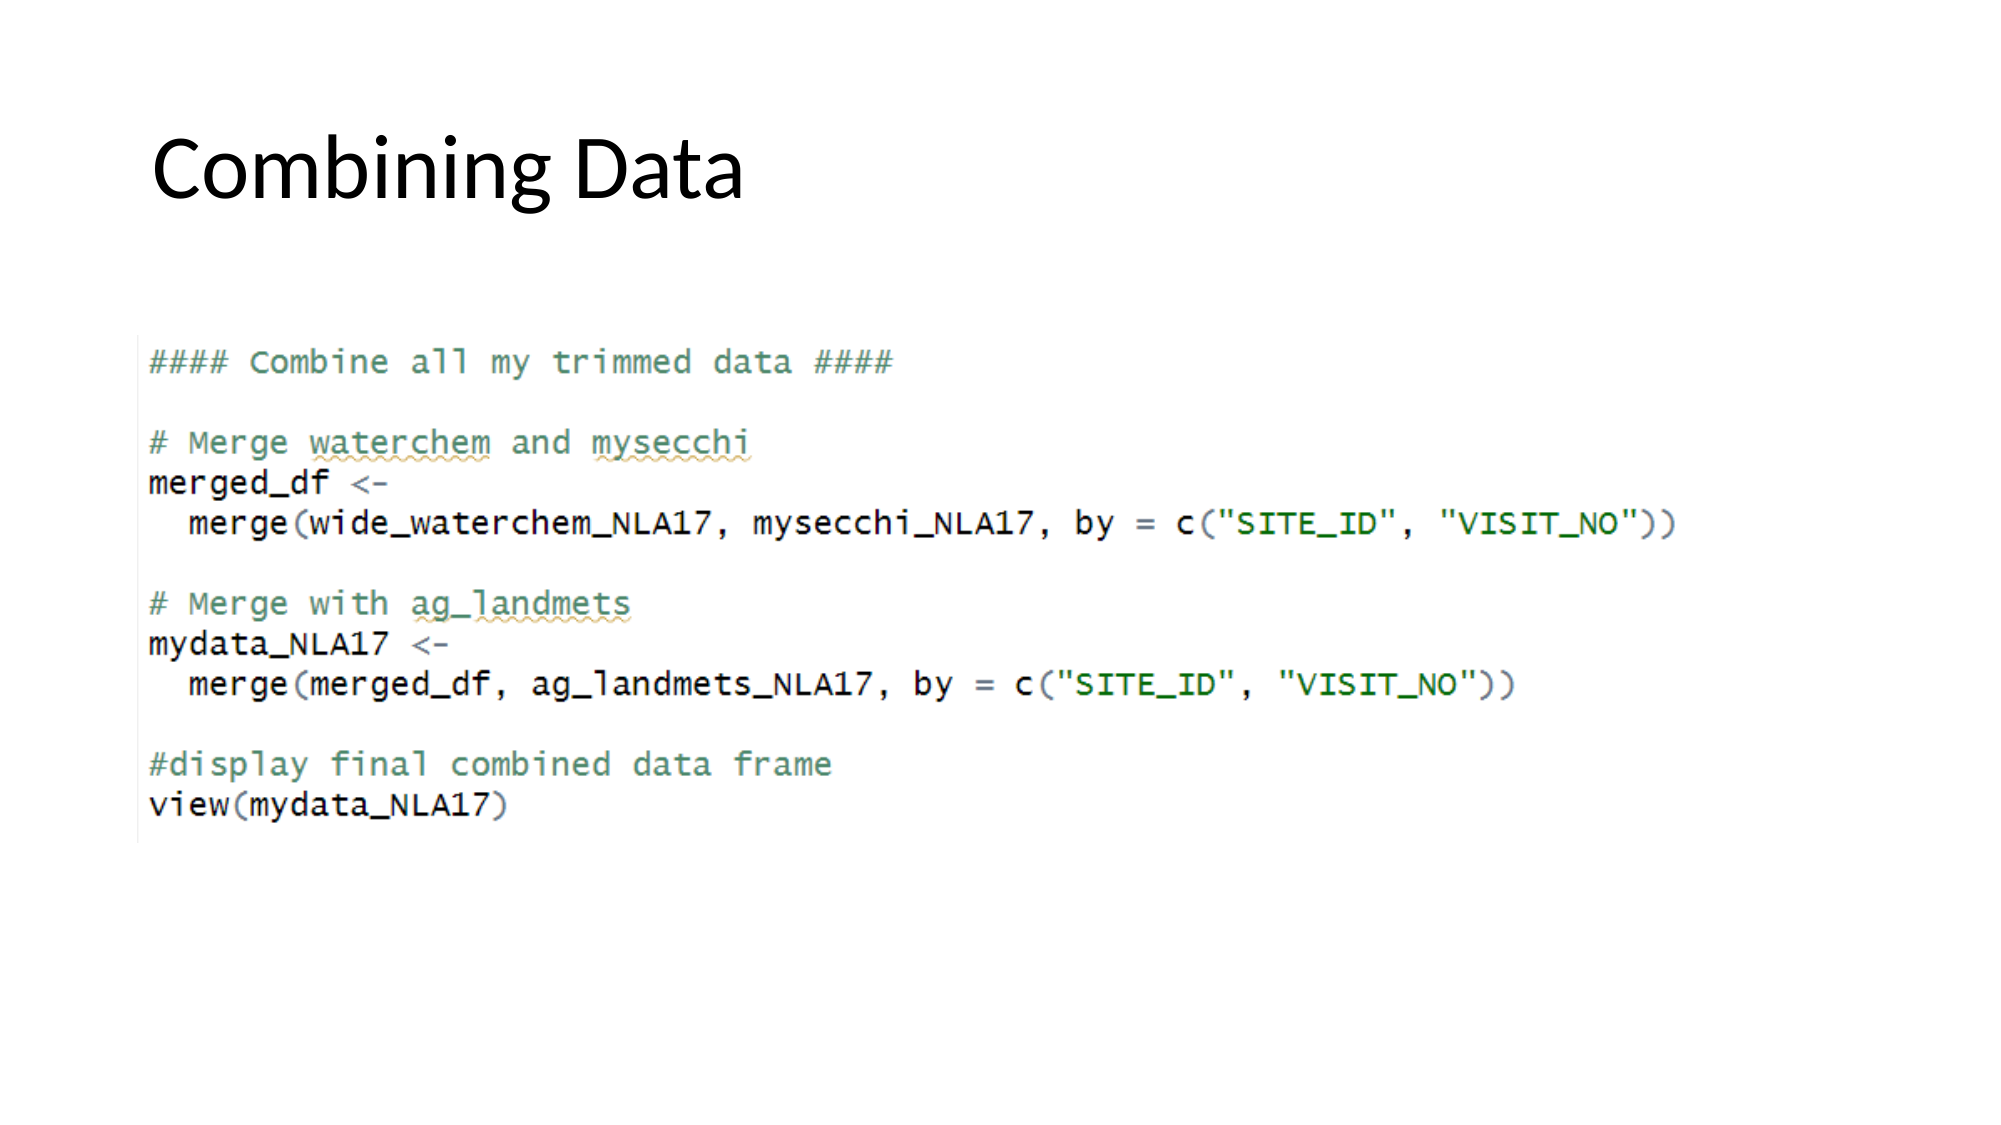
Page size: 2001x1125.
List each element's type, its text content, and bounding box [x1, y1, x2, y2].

title Combining Data [137, 59, 1863, 278]
picture [137, 335, 1720, 843]
